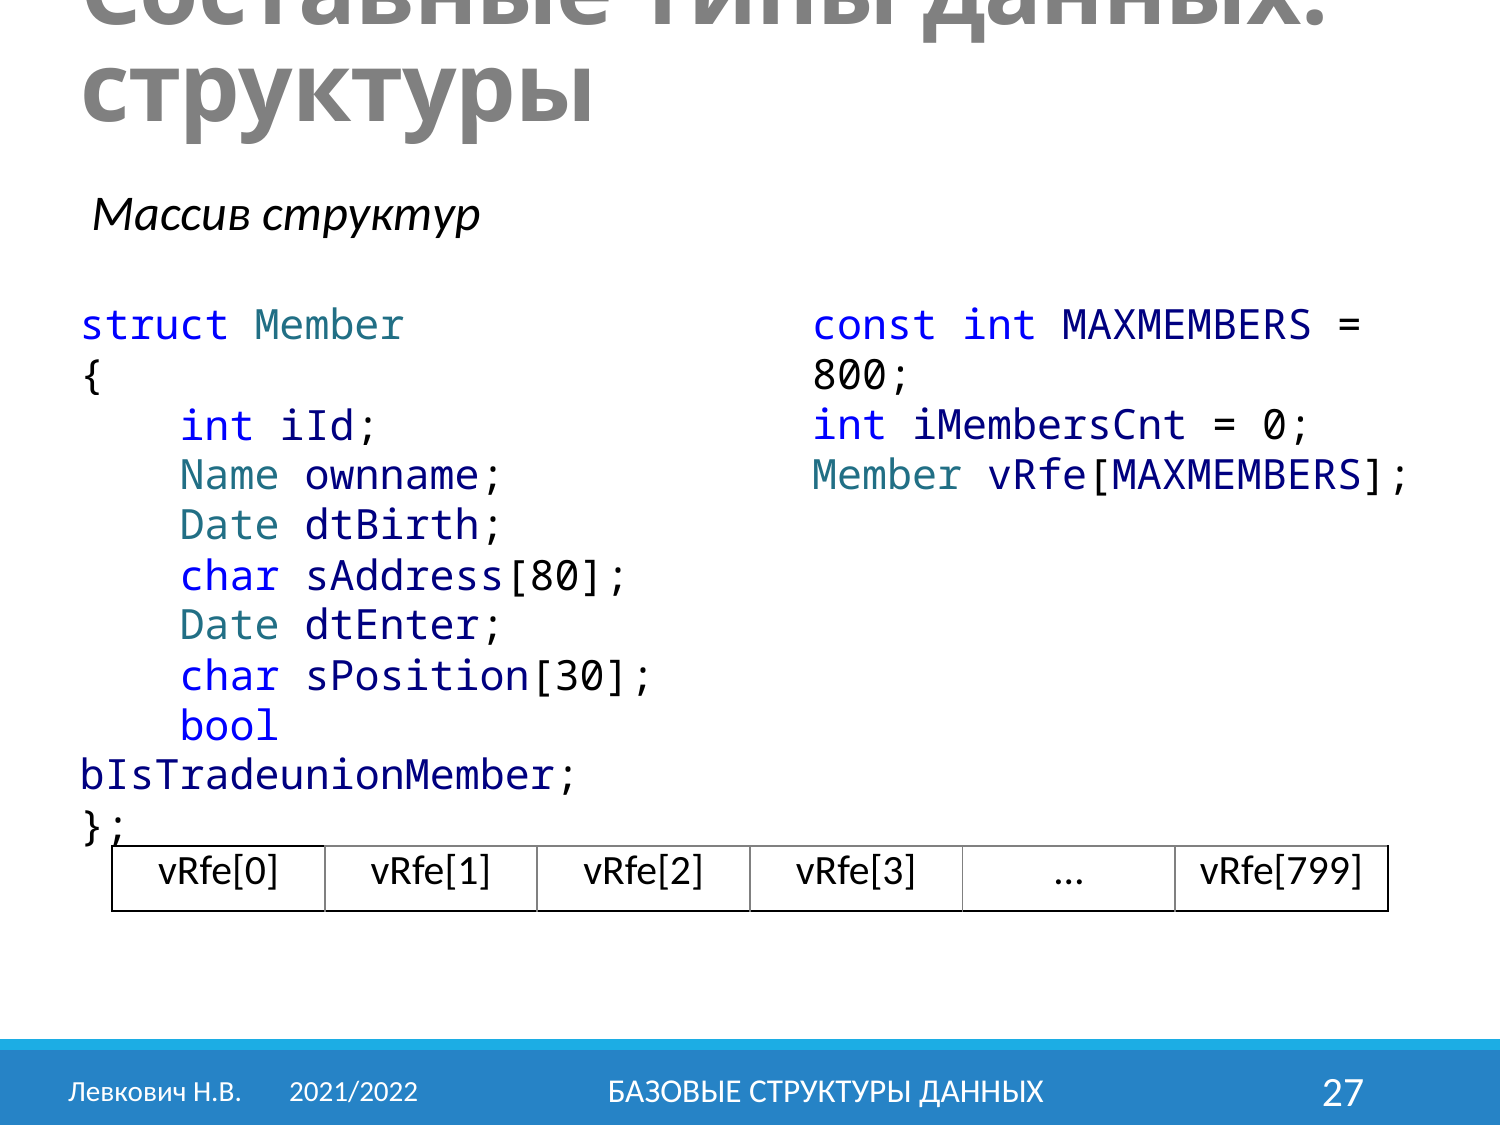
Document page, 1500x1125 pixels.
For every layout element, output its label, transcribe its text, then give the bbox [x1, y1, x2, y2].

text_box struct Member { int iId; Name ownname; Date dtBirth; char sAddress[80]; Date dtEnter; char sPosition[30]; bool bIsTradeunionMember; }; [64, 290, 786, 705]
table_header … [963, 847, 1174, 910]
table_header vRfe[3] [751, 847, 962, 910]
slide_number Левкович Н.В. 2021/2022 [47, 1059, 440, 1120]
text_box Массив структур [76, 172, 1459, 248]
slide_number 27 [1218, 1059, 1380, 1120]
footer Базовые структуры данных [453, 1059, 1199, 1120]
table_header vRfe[799] [1176, 847, 1387, 910]
table_header vRfe[0] [113, 847, 324, 910]
table_header vRfe[1] [326, 847, 536, 910]
text_box const int MAXMEMBERS = 800; int iMembersCnt = 0; Member vRfe[MAXMEMBERS]; [797, 290, 1459, 506]
text_box Составные типы данных: структуры [64, 0, 1459, 149]
table_header vRfe[2] [538, 847, 749, 910]
